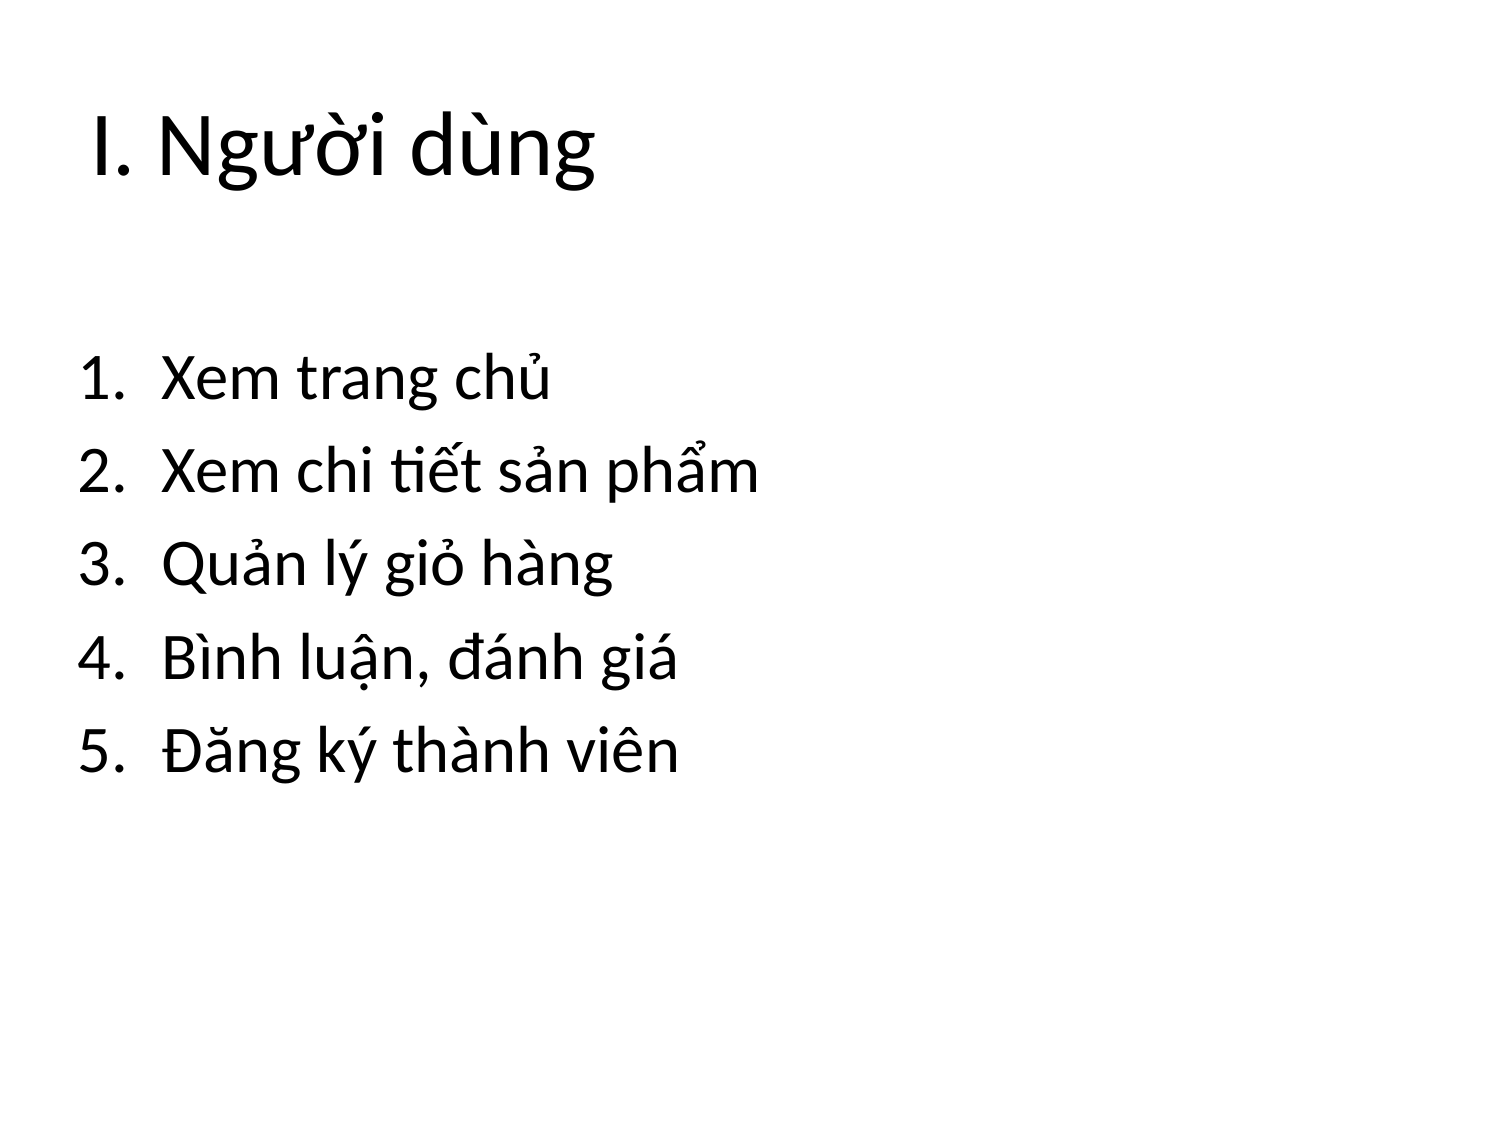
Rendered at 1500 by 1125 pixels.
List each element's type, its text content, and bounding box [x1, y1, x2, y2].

list Xem trang chủ Xem chi tiết sản phẩm Quản lý giỏ hàng Bình luận, đánh giá Đăng ký thành viên [62, 324, 1413, 900]
title I. Người dùng [75, 45, 1425, 233]
